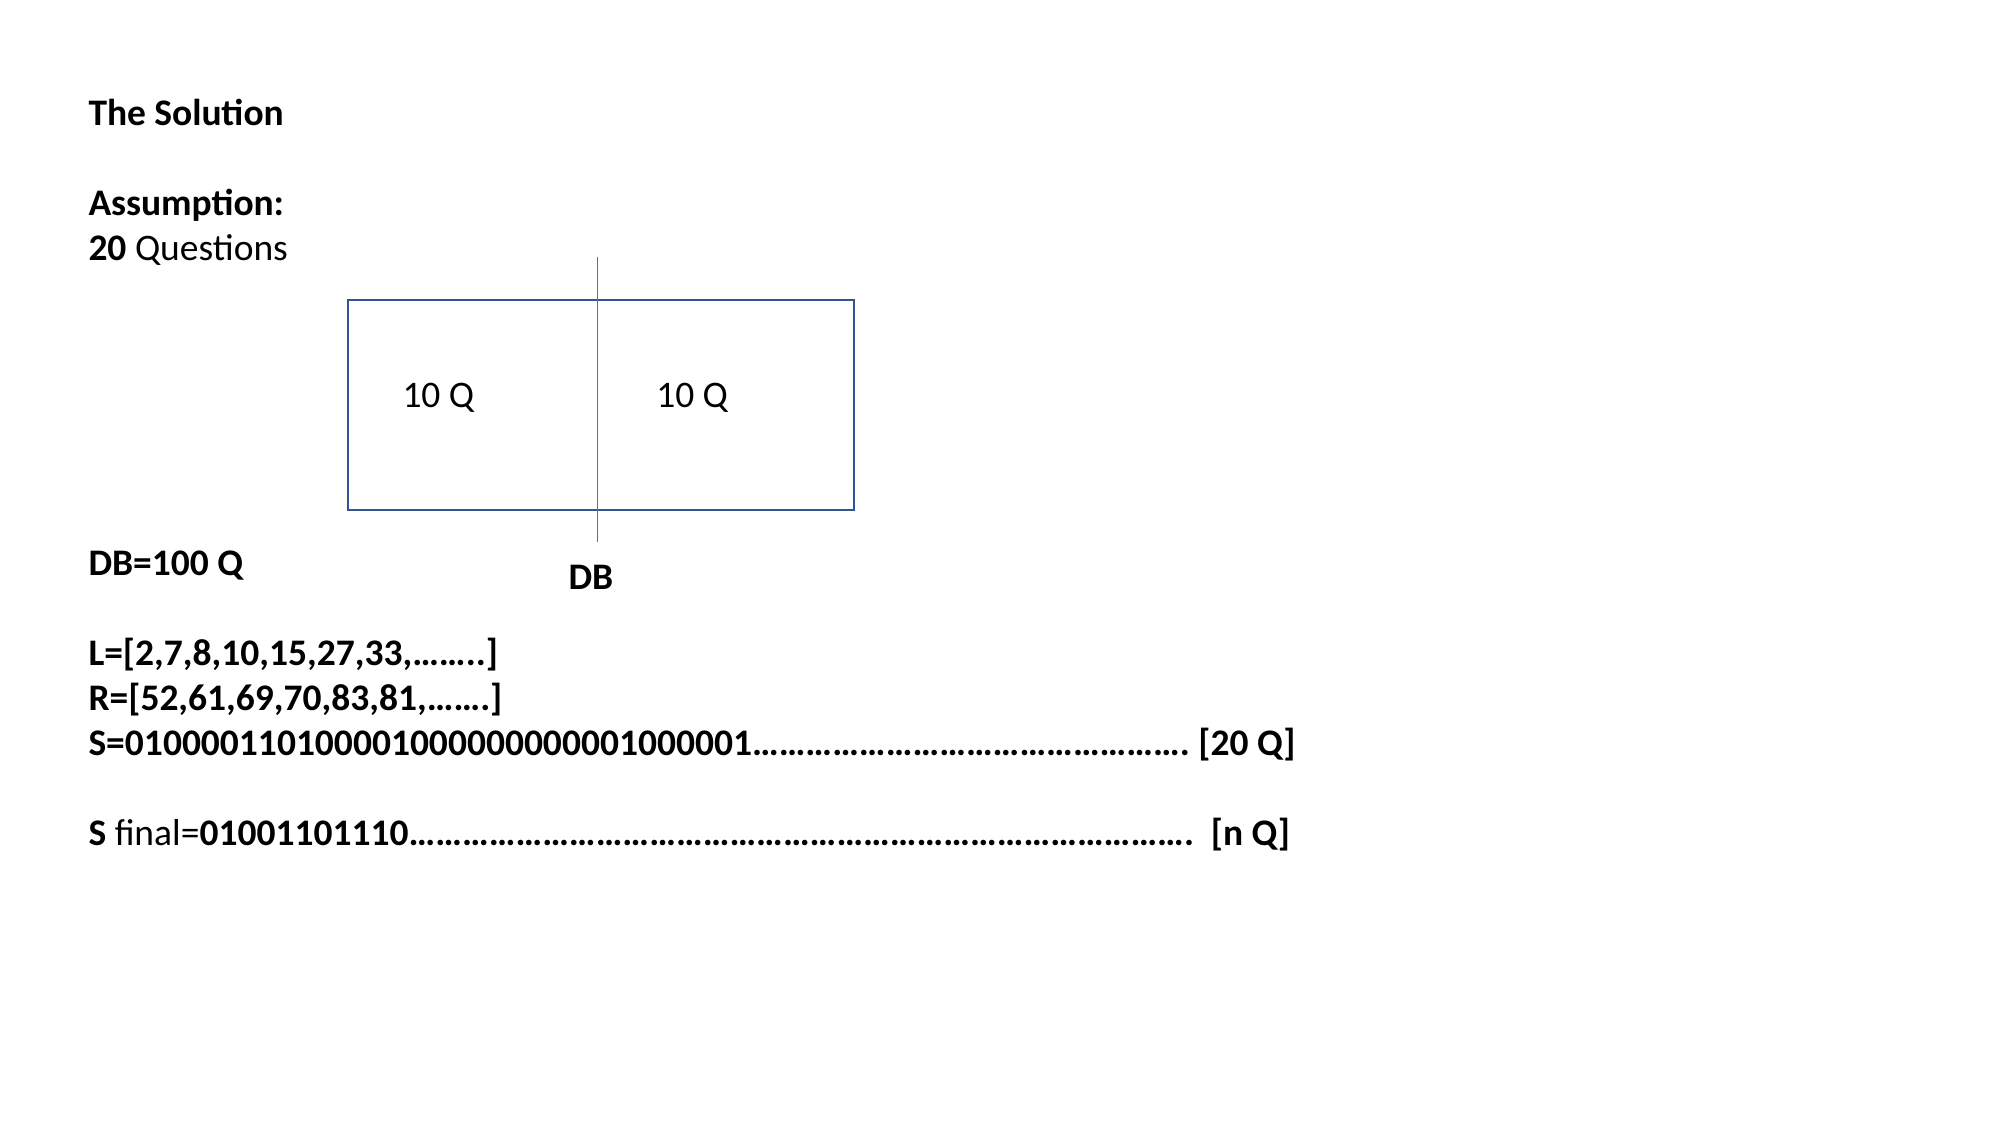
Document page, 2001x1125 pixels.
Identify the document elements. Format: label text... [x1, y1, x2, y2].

text_box [347, 299, 597, 511]
text_box 10 Q [387, 362, 554, 422]
text_box 10 Q [641, 362, 829, 422]
text_box [598, 299, 855, 511]
text_box The Solution Assumption: 20 Questions DB=100 Q L=[2,7,8,10,15,27,33,……..] R=[52,61,69,70,83,81,…….] S=010000110100001000000000001000001…………………………………………. [20 Q] S final=01001101110……………………………………………………………………………. [n Q] [73, 80, 1881, 996]
text_box DB [553, 544, 713, 604]
